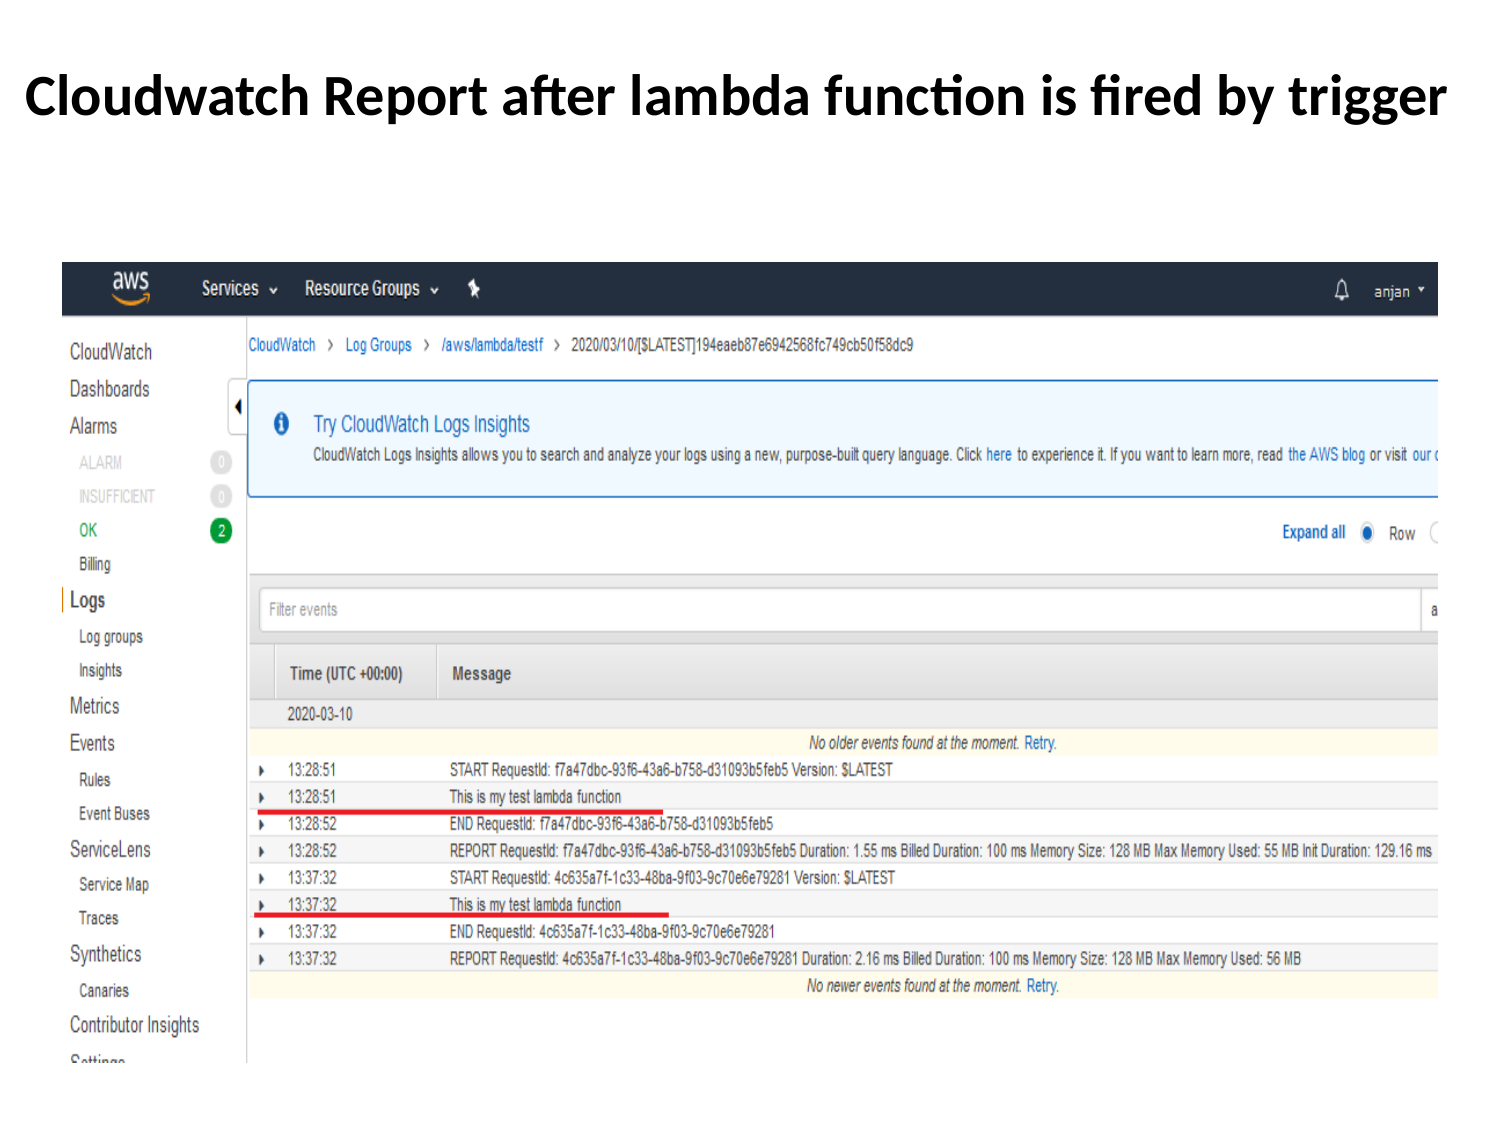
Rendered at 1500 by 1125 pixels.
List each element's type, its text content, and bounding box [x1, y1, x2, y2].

picture [62, 262, 1438, 1063]
text_box Cloudwatch Report after lambda function is fired by trigger [0, 50, 1475, 135]
